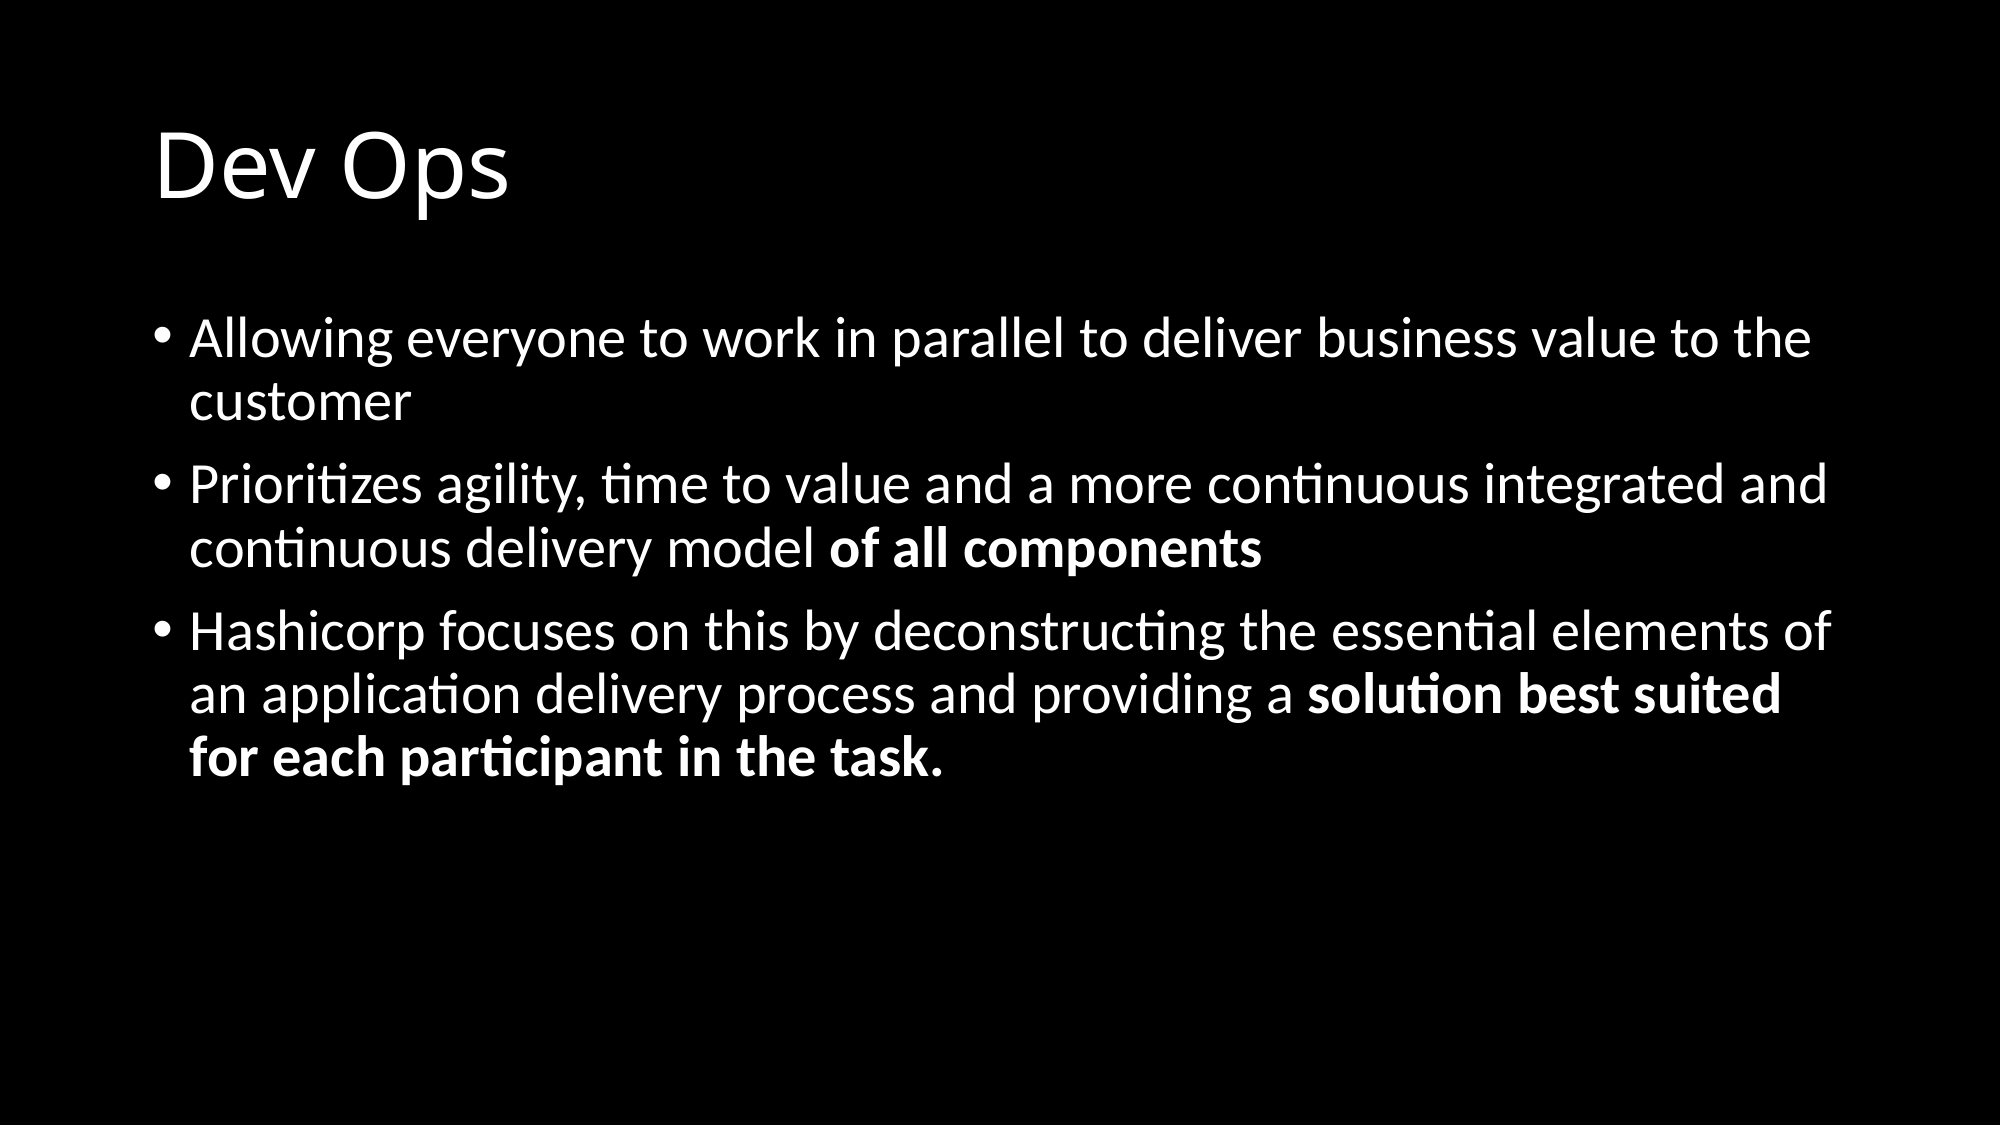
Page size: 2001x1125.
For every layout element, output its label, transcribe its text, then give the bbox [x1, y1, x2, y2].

title Dev Ops [137, 59, 1863, 278]
list Allowing everyone to work in parallel to deliver business value to the customer Prioritizes agility, time to value and a more continuous integrated and continuous delivery model of all components Hashicorp focuses on this by deconstructing the essential elements of an application delivery process and providing a solution best suited for each participant in the task. [137, 299, 1863, 1014]
